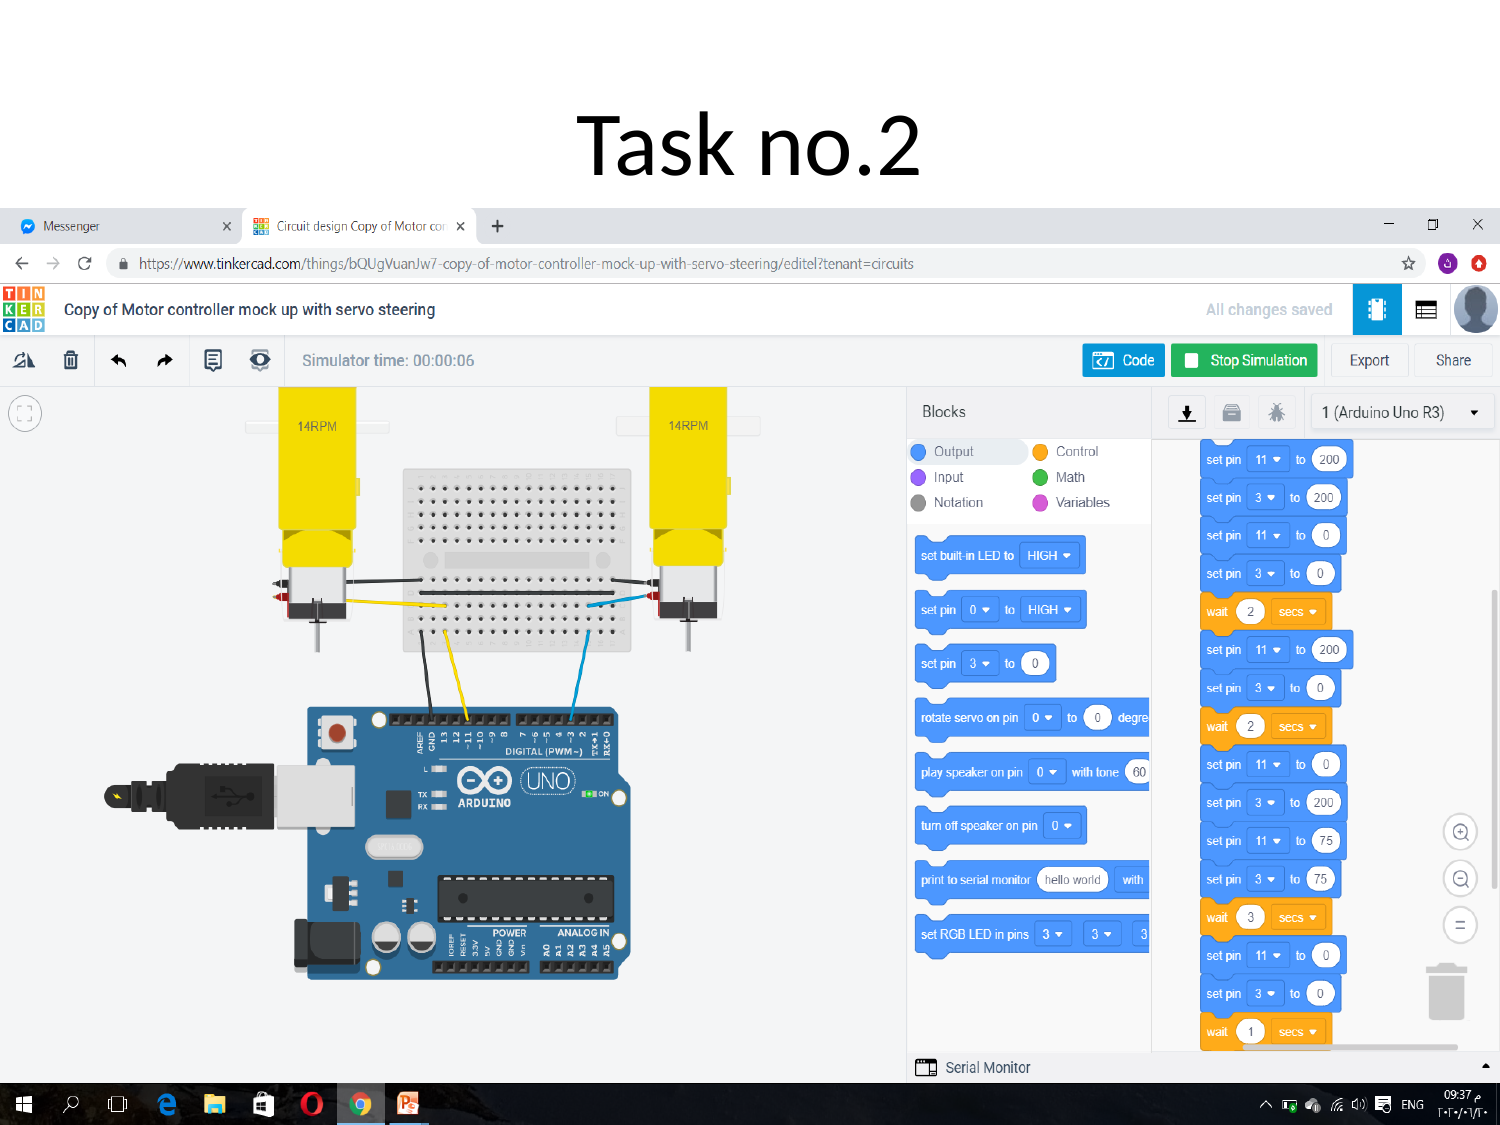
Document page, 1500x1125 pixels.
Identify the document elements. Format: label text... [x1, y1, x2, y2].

title Task no.2 [75, 45, 1425, 206]
picture [0, 207, 1500, 1125]
